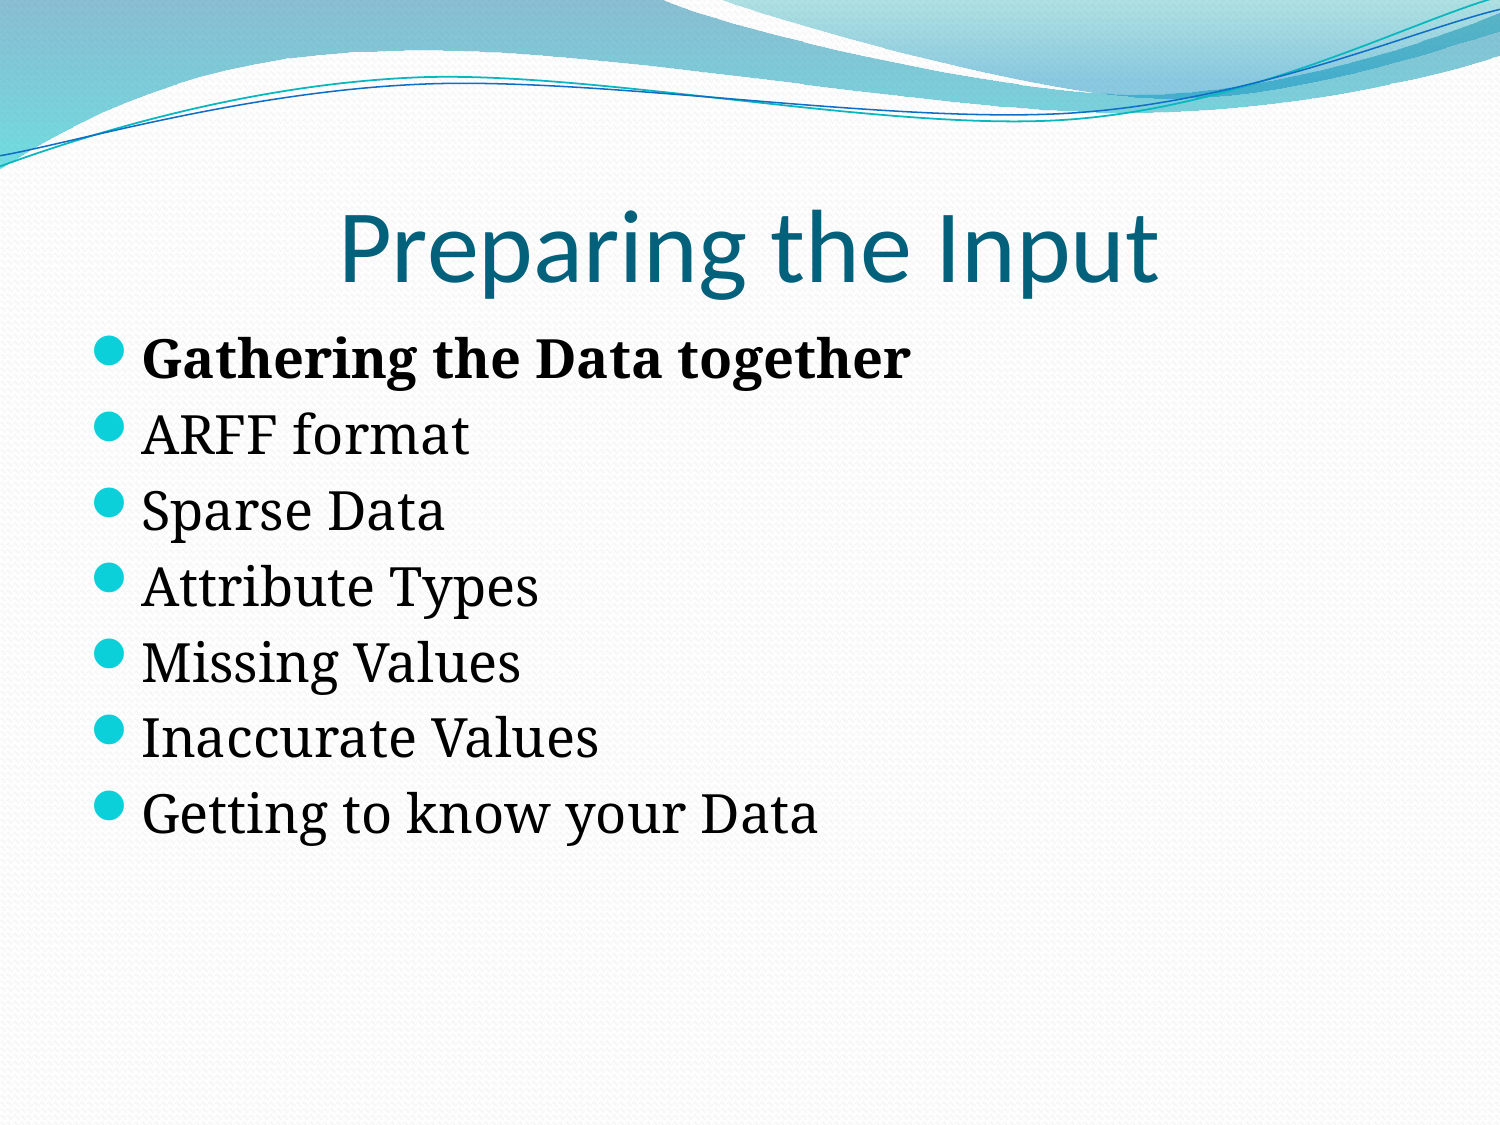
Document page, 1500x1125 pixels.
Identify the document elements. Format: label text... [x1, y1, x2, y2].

title Preparing the Input [75, 115, 1425, 303]
list Gathering the Data together ARFF format Sparse Data Attribute Types Missing Values Inaccurate Values Getting to know your Data [75, 317, 1425, 1038]
